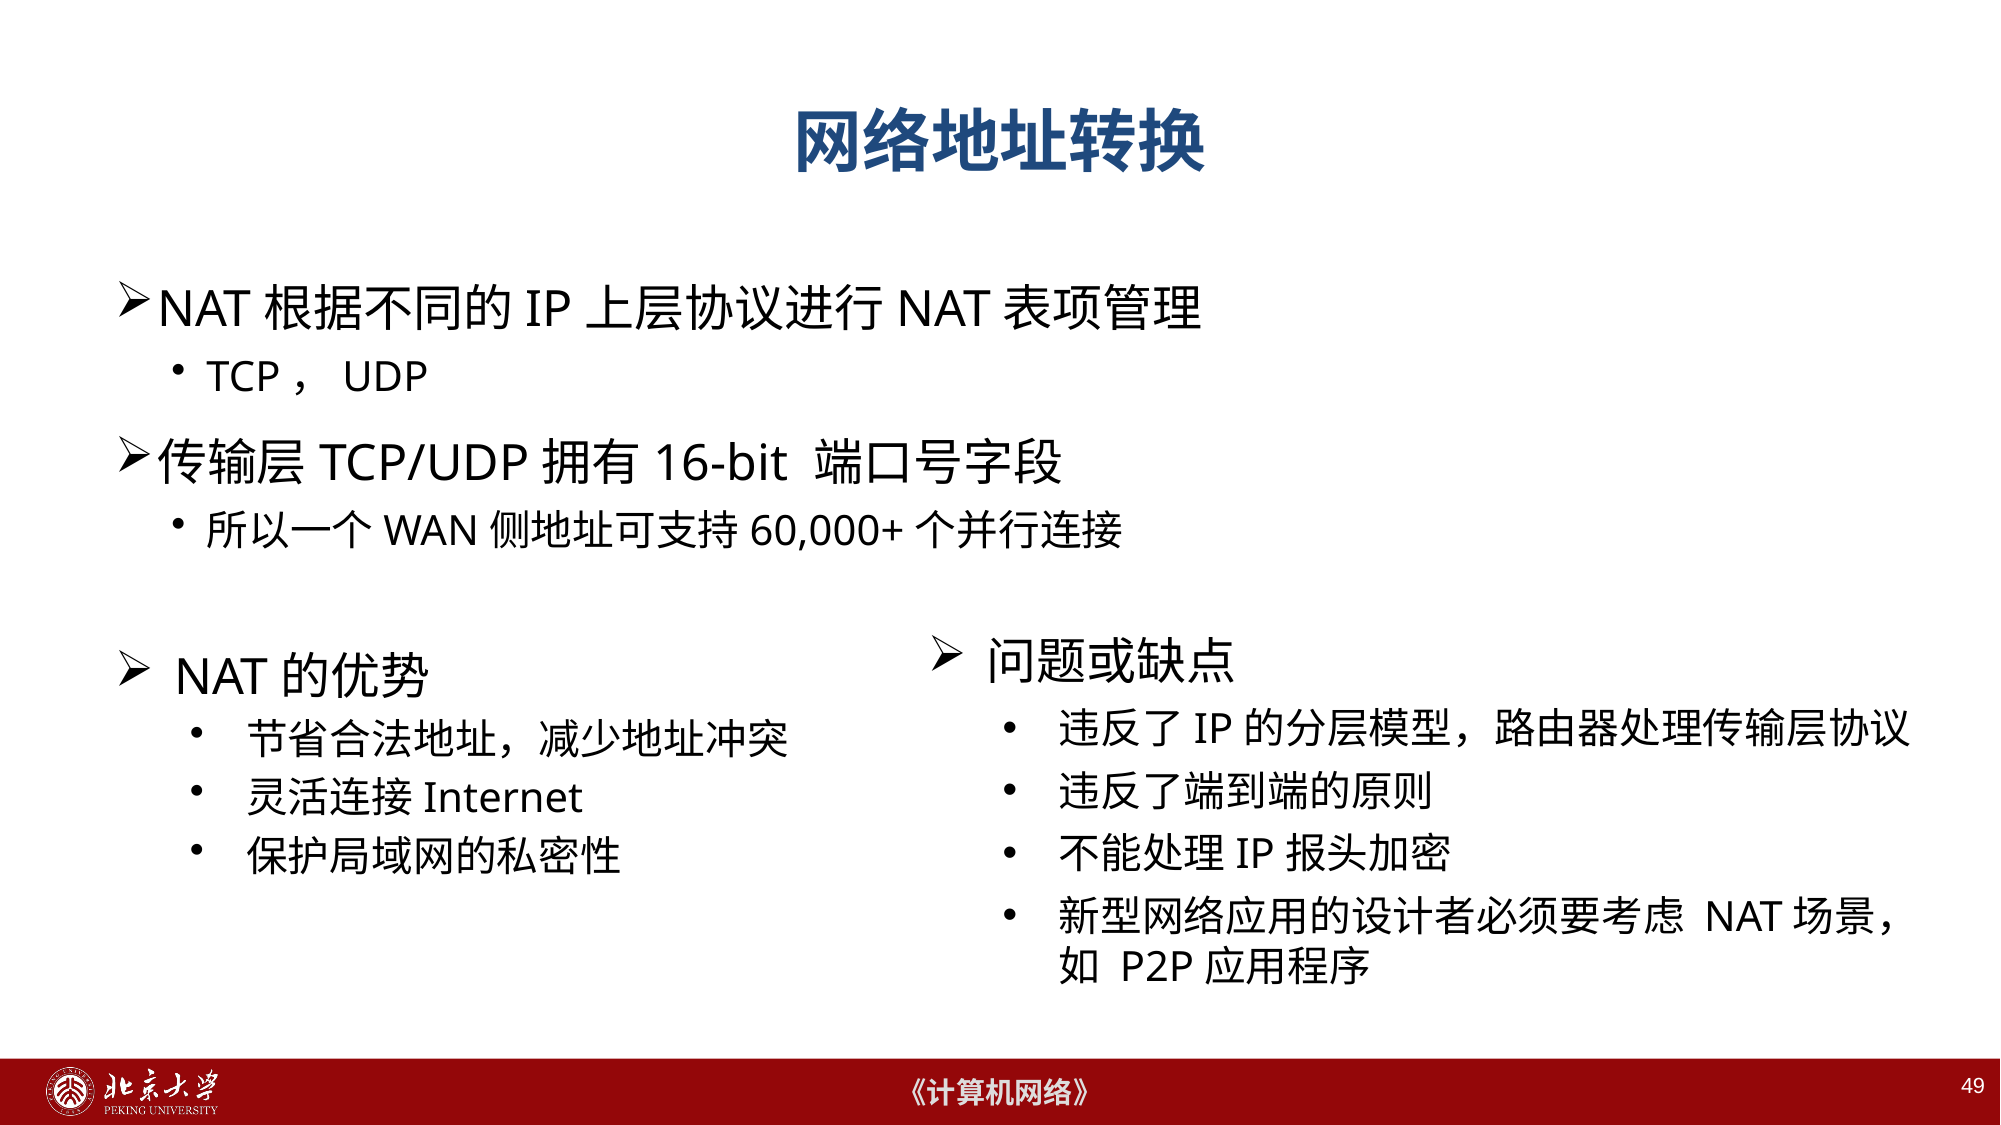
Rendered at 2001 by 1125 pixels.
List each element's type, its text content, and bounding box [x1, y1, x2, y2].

slide_number 49 [1455, 1064, 2000, 1125]
title 网络地址转换 [99, 45, 1900, 233]
picture [46, 1067, 218, 1116]
text_box 问题或缺点 违反了IP的分层模型，路由器处理传输层协议 违反了端到端的原则 不能处理IP报头加密 新型网络应用的设计者必须要考虑 NAT场景，如 P2P应用程序 [912, 615, 1936, 1035]
list NAT根据不同的IP上层协议进行NAT表项管理 TCP，UDP 传输层TCP/UDP拥有16-bit 端口号字段 所以一个WAN侧地址可支持60,000+个并行连接 NAT的优势 节省合法地址，减少地址冲突 灵活连接Internet 保护局域网的私密性 [99, 262, 1900, 1005]
